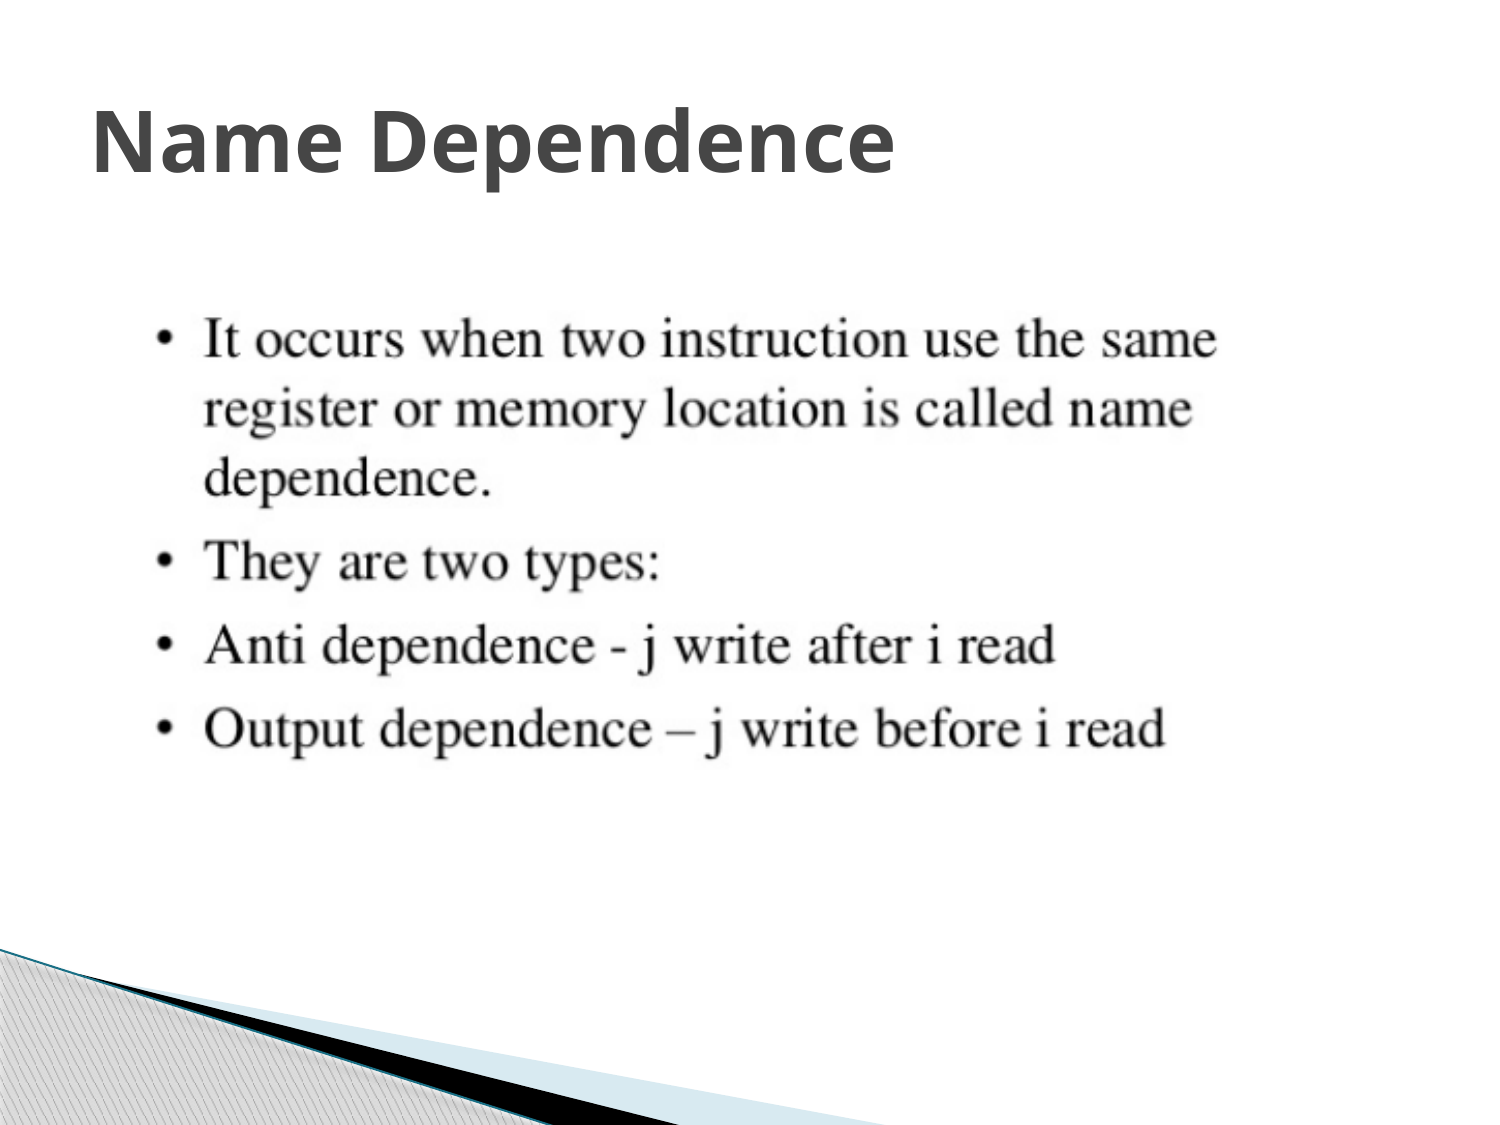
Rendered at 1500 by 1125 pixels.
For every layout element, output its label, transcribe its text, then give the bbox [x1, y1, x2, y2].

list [149, 287, 1251, 778]
title Name Dependence [75, 45, 1425, 233]
